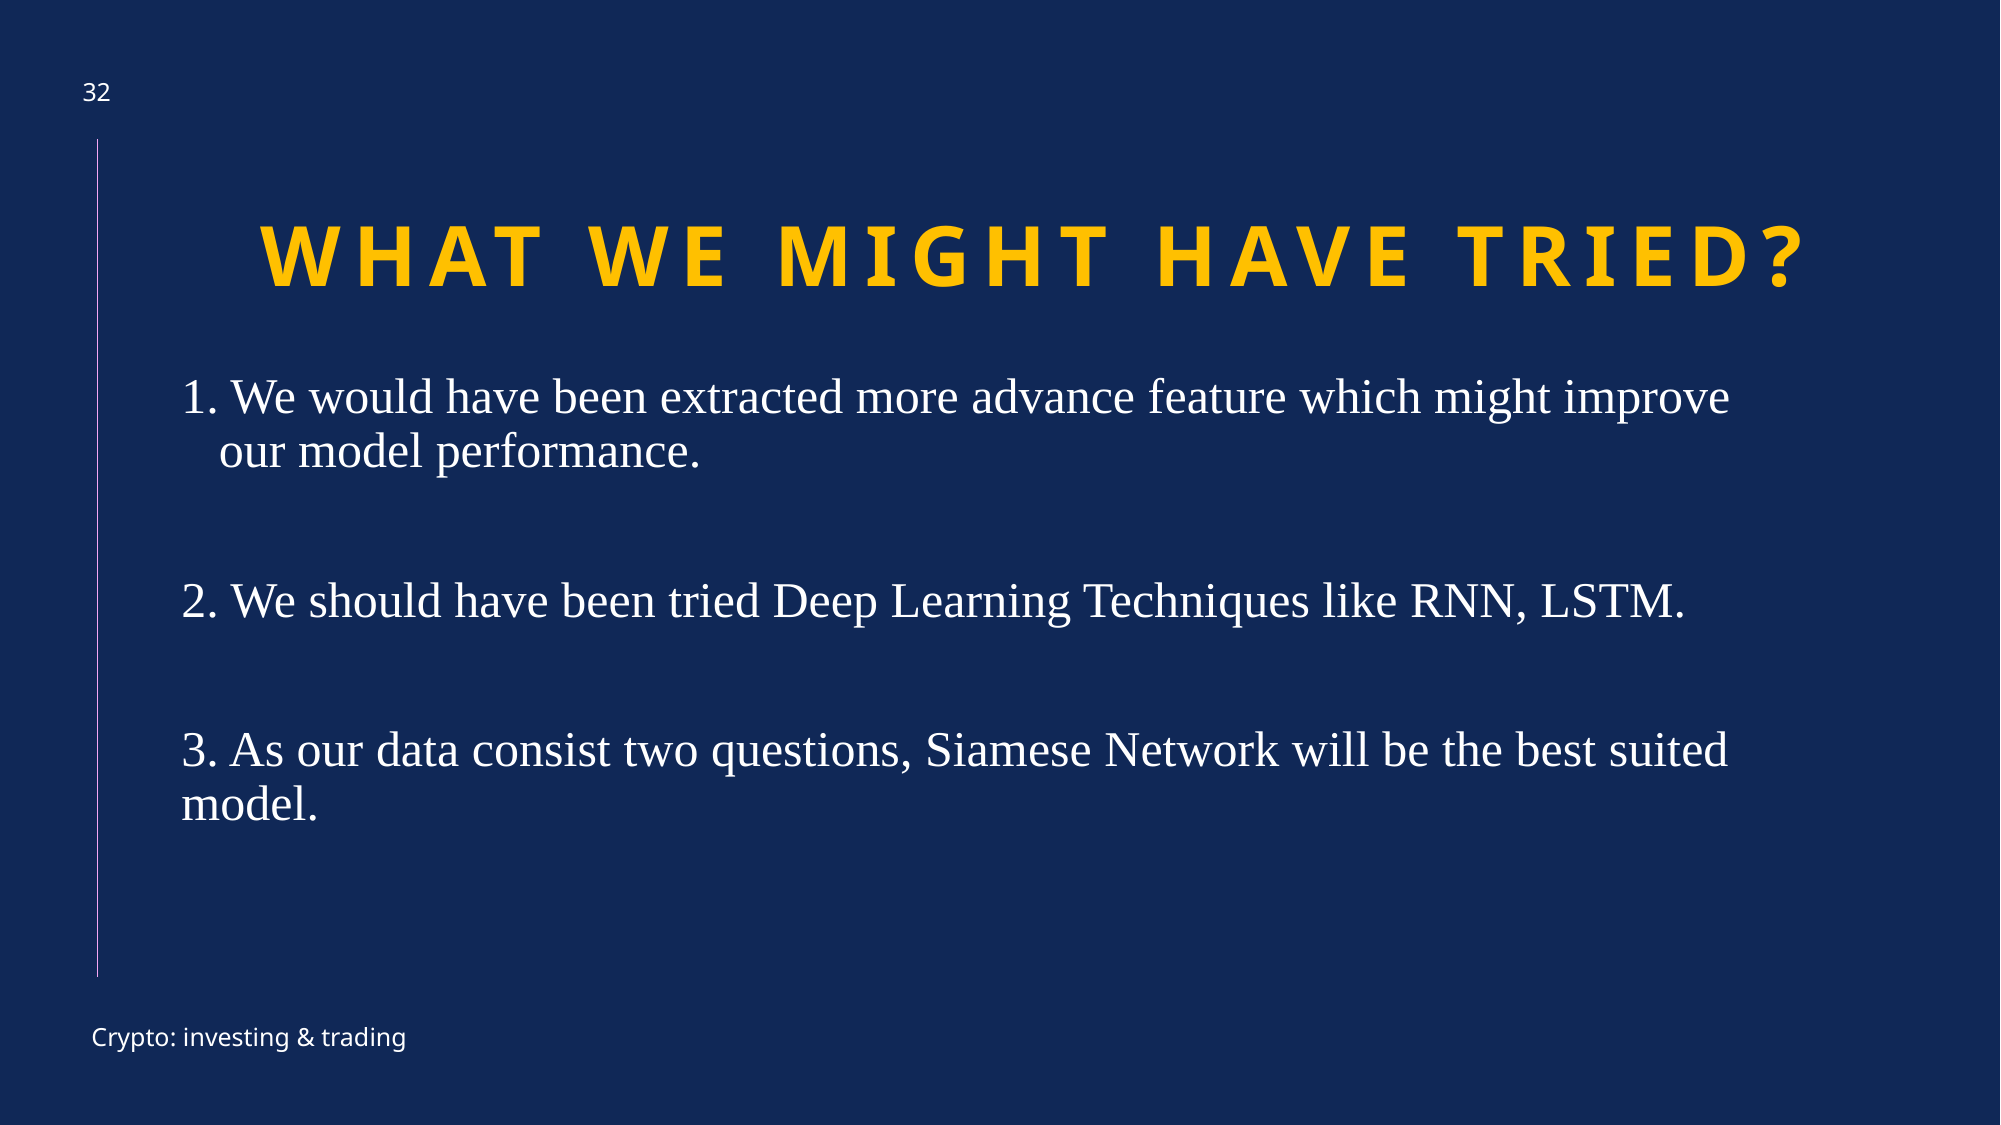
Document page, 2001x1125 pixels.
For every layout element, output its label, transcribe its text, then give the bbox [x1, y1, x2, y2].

slide_number 32 [53, 67, 140, 119]
list 1. We would have been extracted more advance feature which might improve our model performance. 2. We should have been tried Deep Learning Techniques like RNN, LSTM. 3. As our data consist two questions, Siamese Network will be the best suited model. [166, 363, 1862, 945]
title What we might have tried? [139, 136, 1925, 312]
footer Crypto: investing & trading [76, 1015, 459, 1061]
